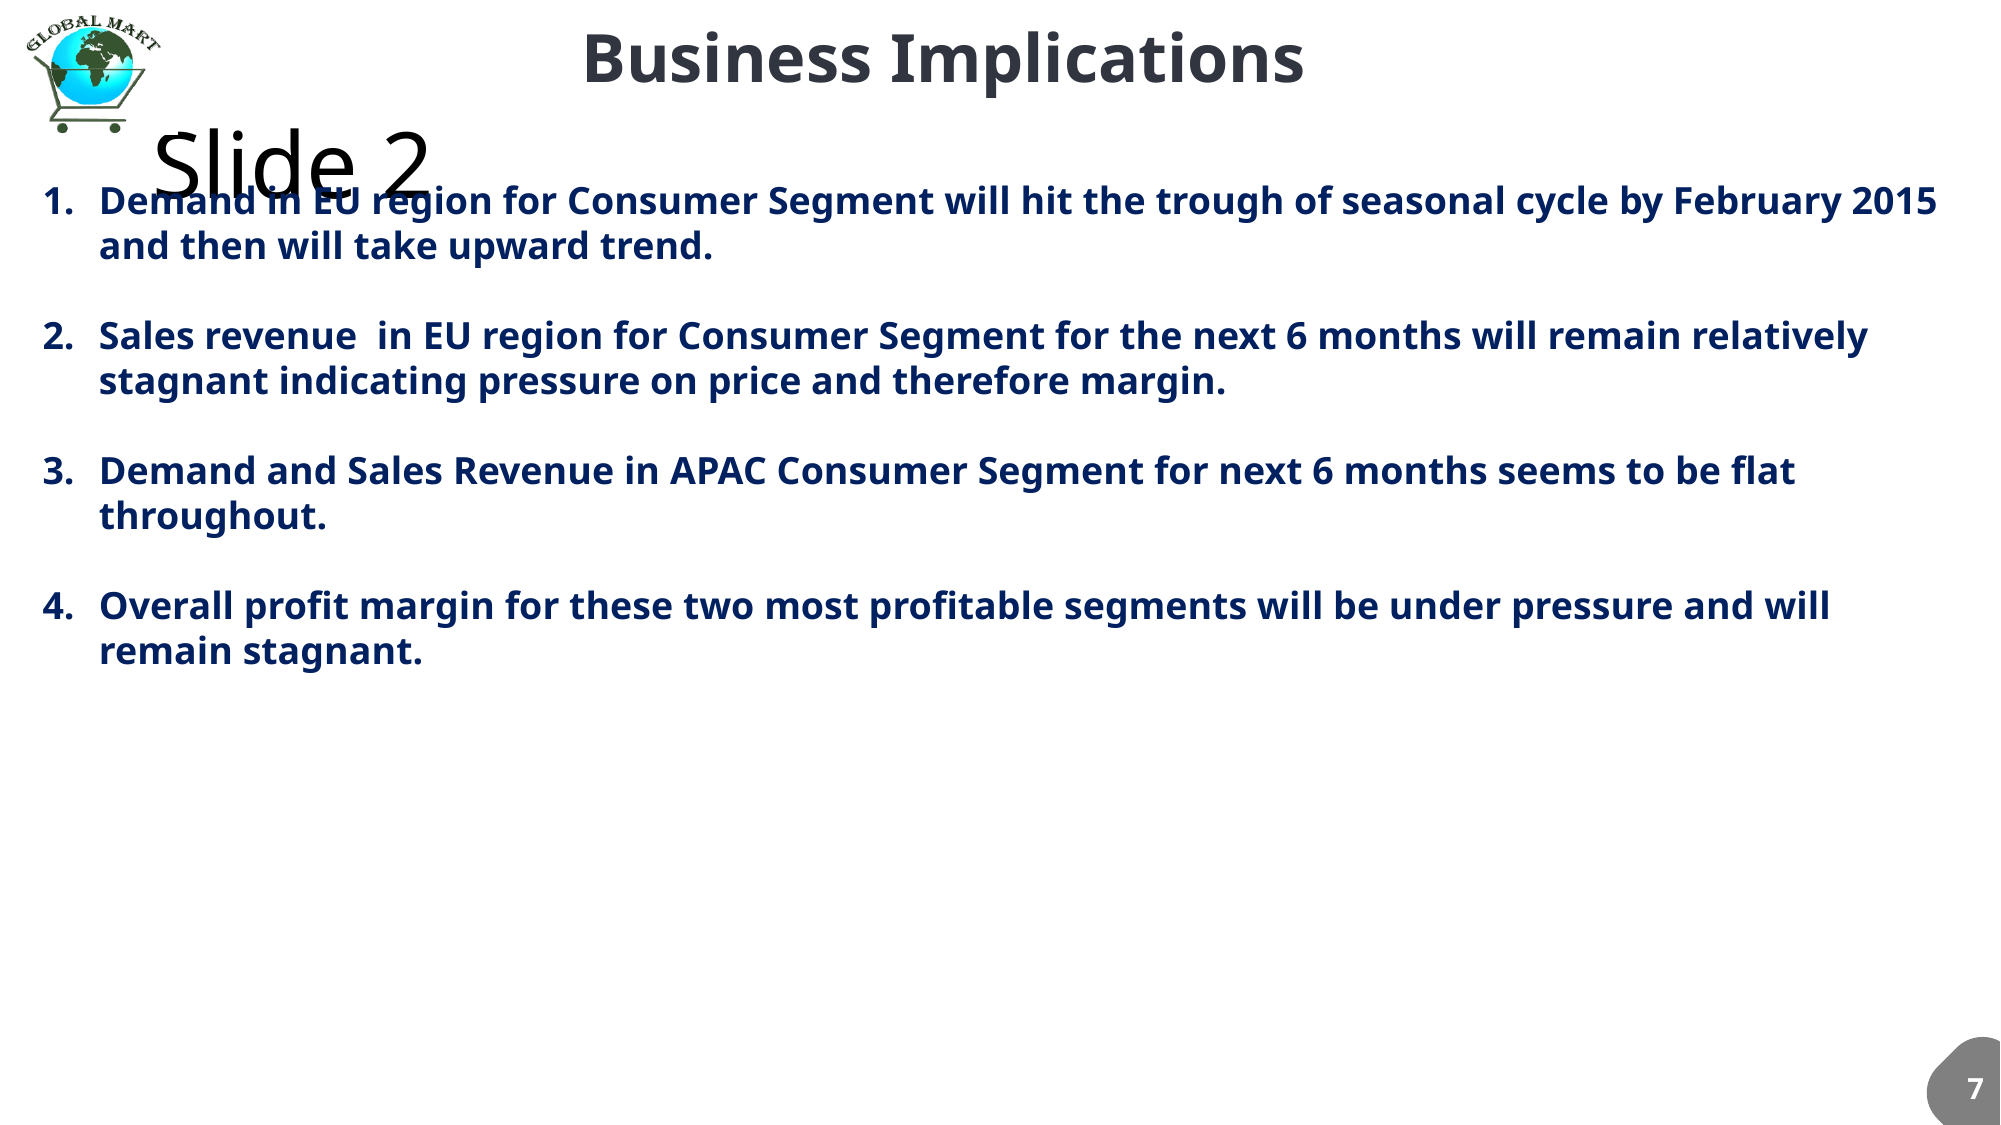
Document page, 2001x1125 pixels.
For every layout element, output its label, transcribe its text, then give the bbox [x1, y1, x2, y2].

picture [0, 0, 178, 135]
text_box Demand in EU region for Consumer Segment will hit the trough of seasonal cycle by February 2015 and then will take upward trend. Sales revenue in EU region for Consumer Segment for the next 6 months will remain relatively stagnant indicating pressure on price and therefore margin. Demand and Sales Revenue in APAC Consumer Segment for next 6 months seems to be flat throughout. Overall profit margin for these two most profitable segments will be under pressure and will remain stagnant. [27, 169, 1980, 679]
title Slide 2 [137, 59, 1863, 169]
text_box [1925, 1035, 2000, 1125]
text_box Business Implications [581, 15, 1307, 59]
text_box 7 [1952, 1063, 1999, 1113]
